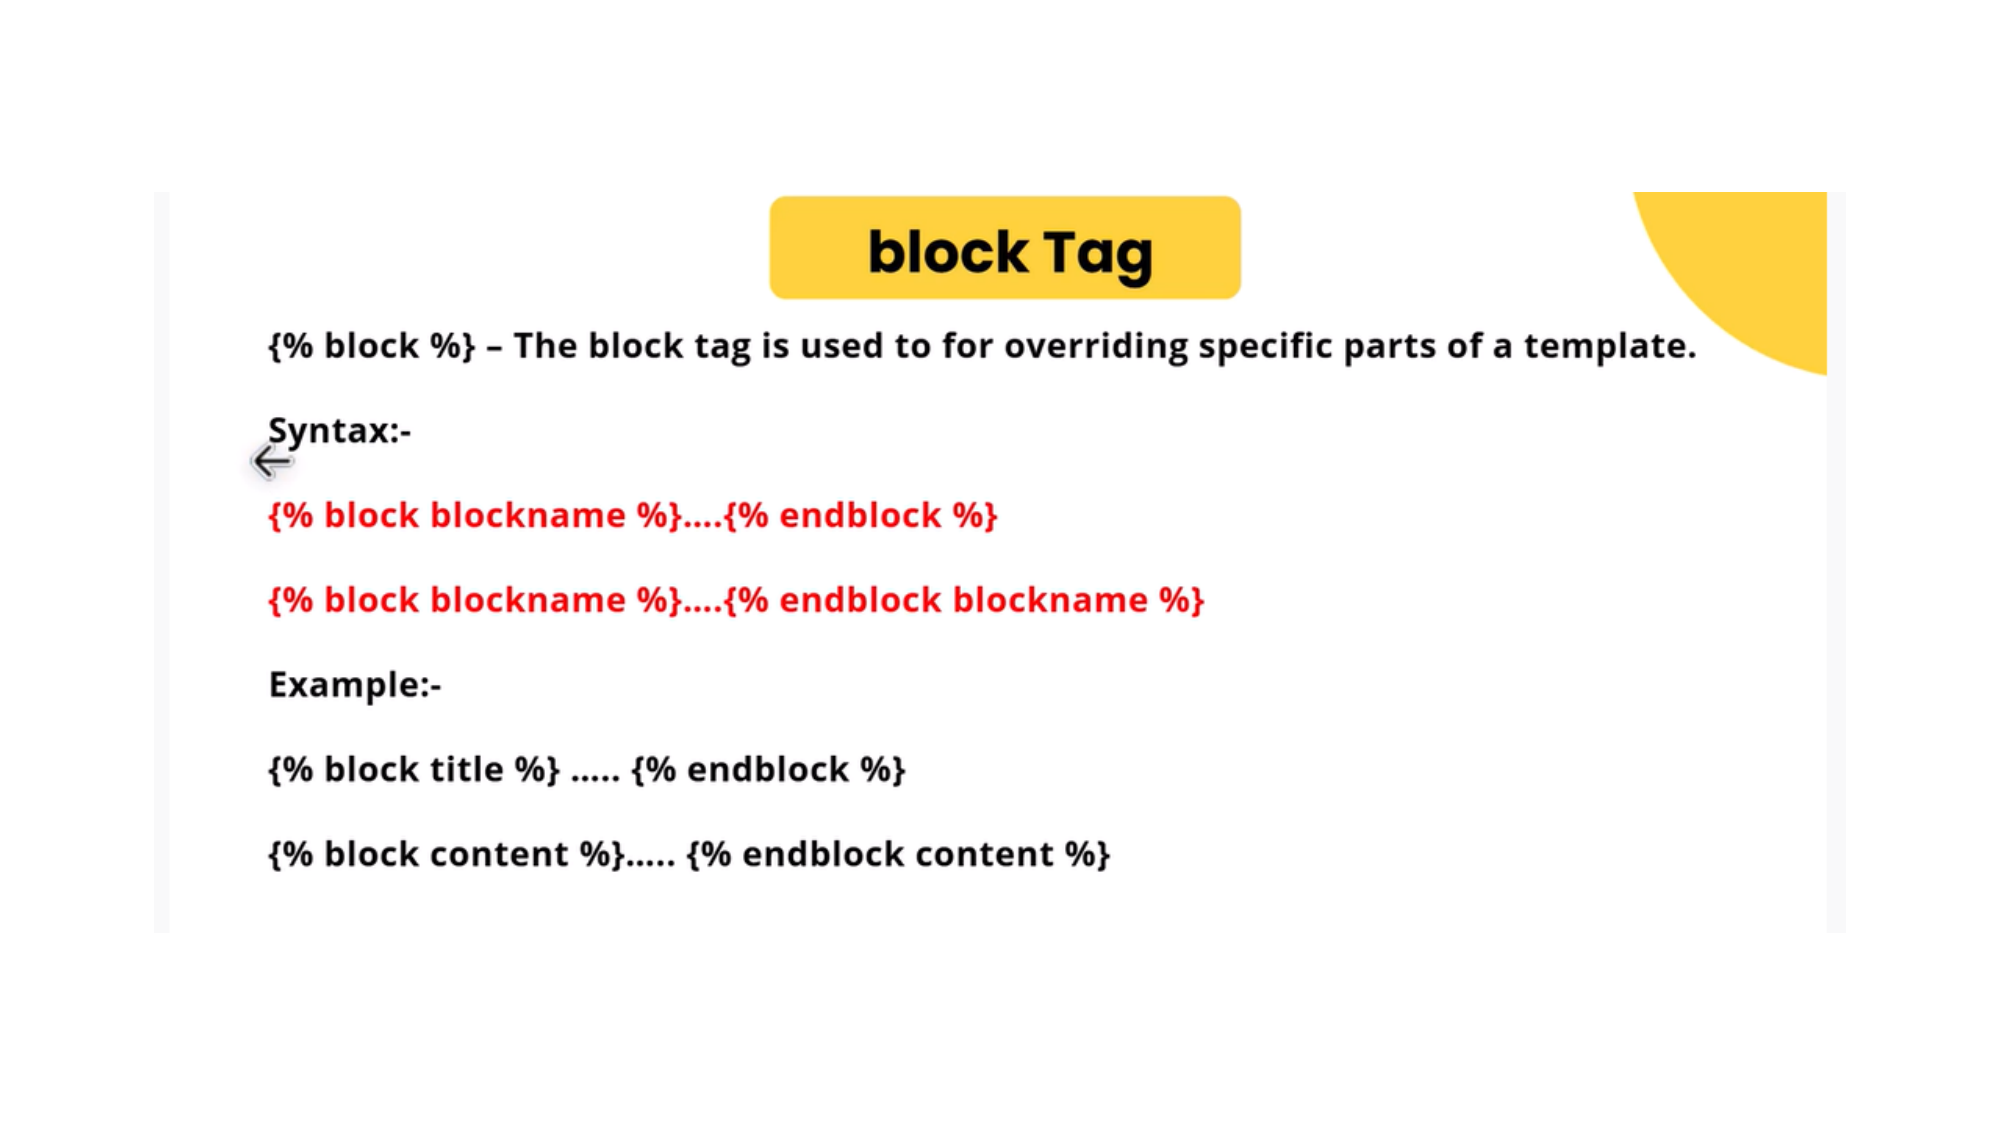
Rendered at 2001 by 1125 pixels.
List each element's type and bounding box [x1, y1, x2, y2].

picture [154, 192, 1846, 933]
